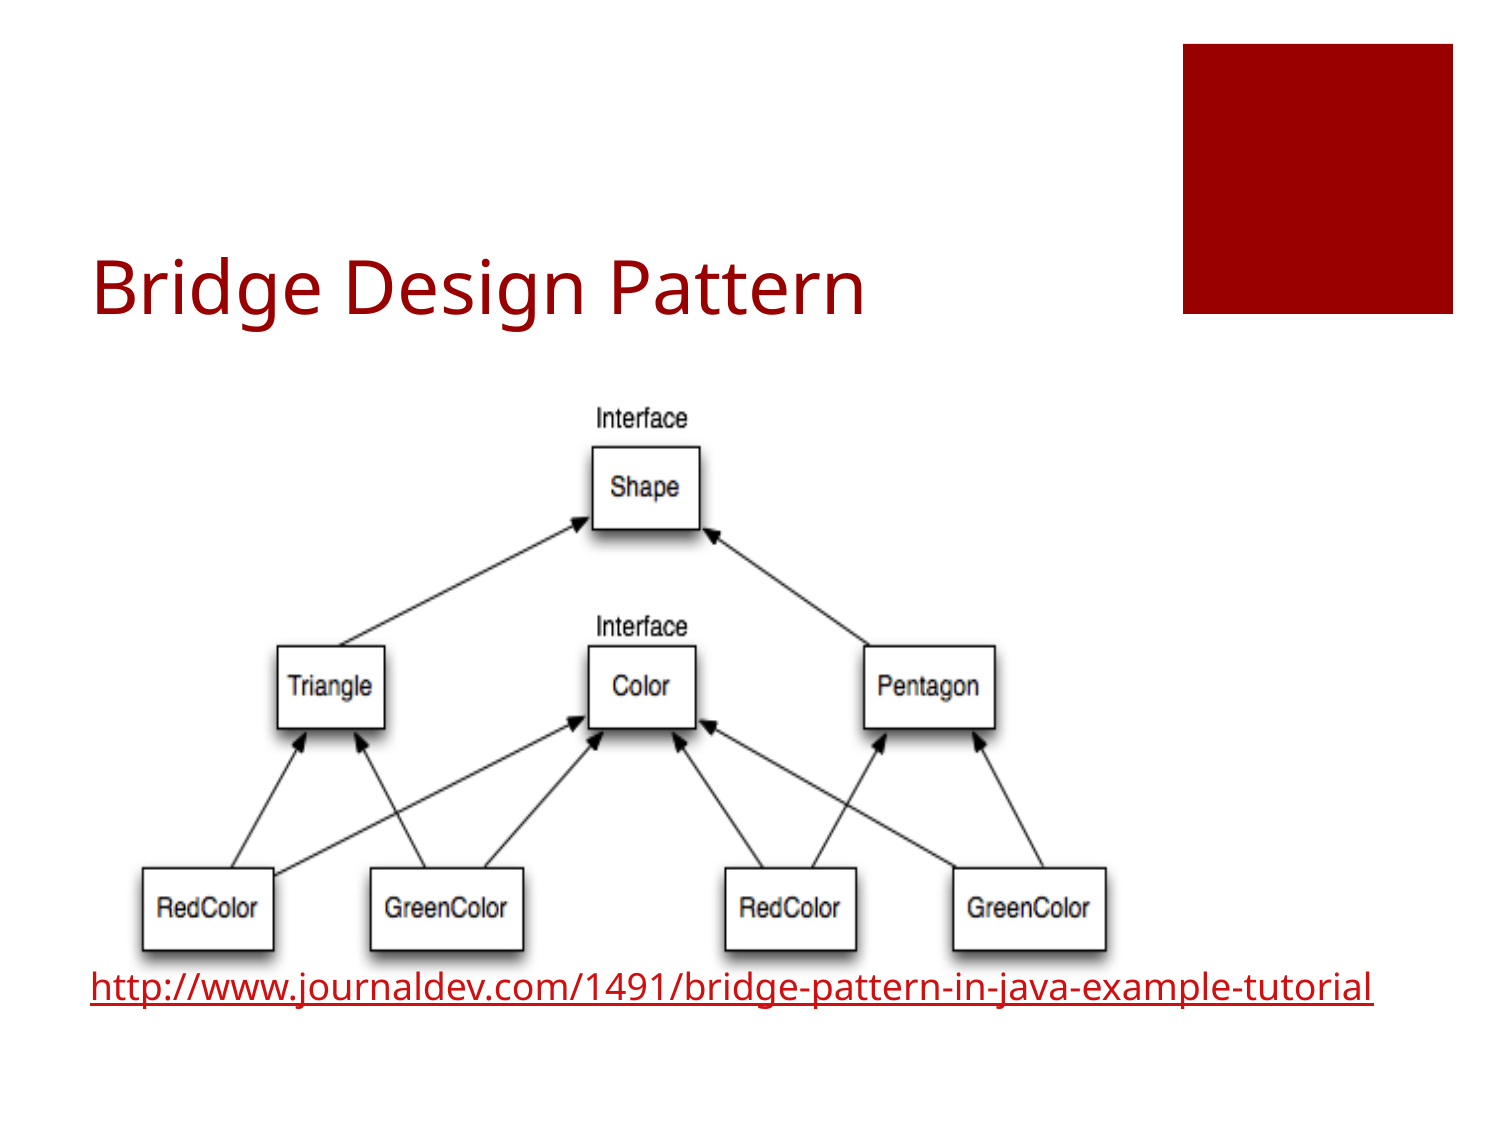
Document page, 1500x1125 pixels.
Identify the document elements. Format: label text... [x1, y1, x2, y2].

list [74, 361, 1144, 1006]
title Bridge Design Pattern [75, 149, 1143, 338]
text_box http://www.journaldev.com/1491/bridge-pattern-in-java-example-tutorial [75, 955, 1407, 1022]
